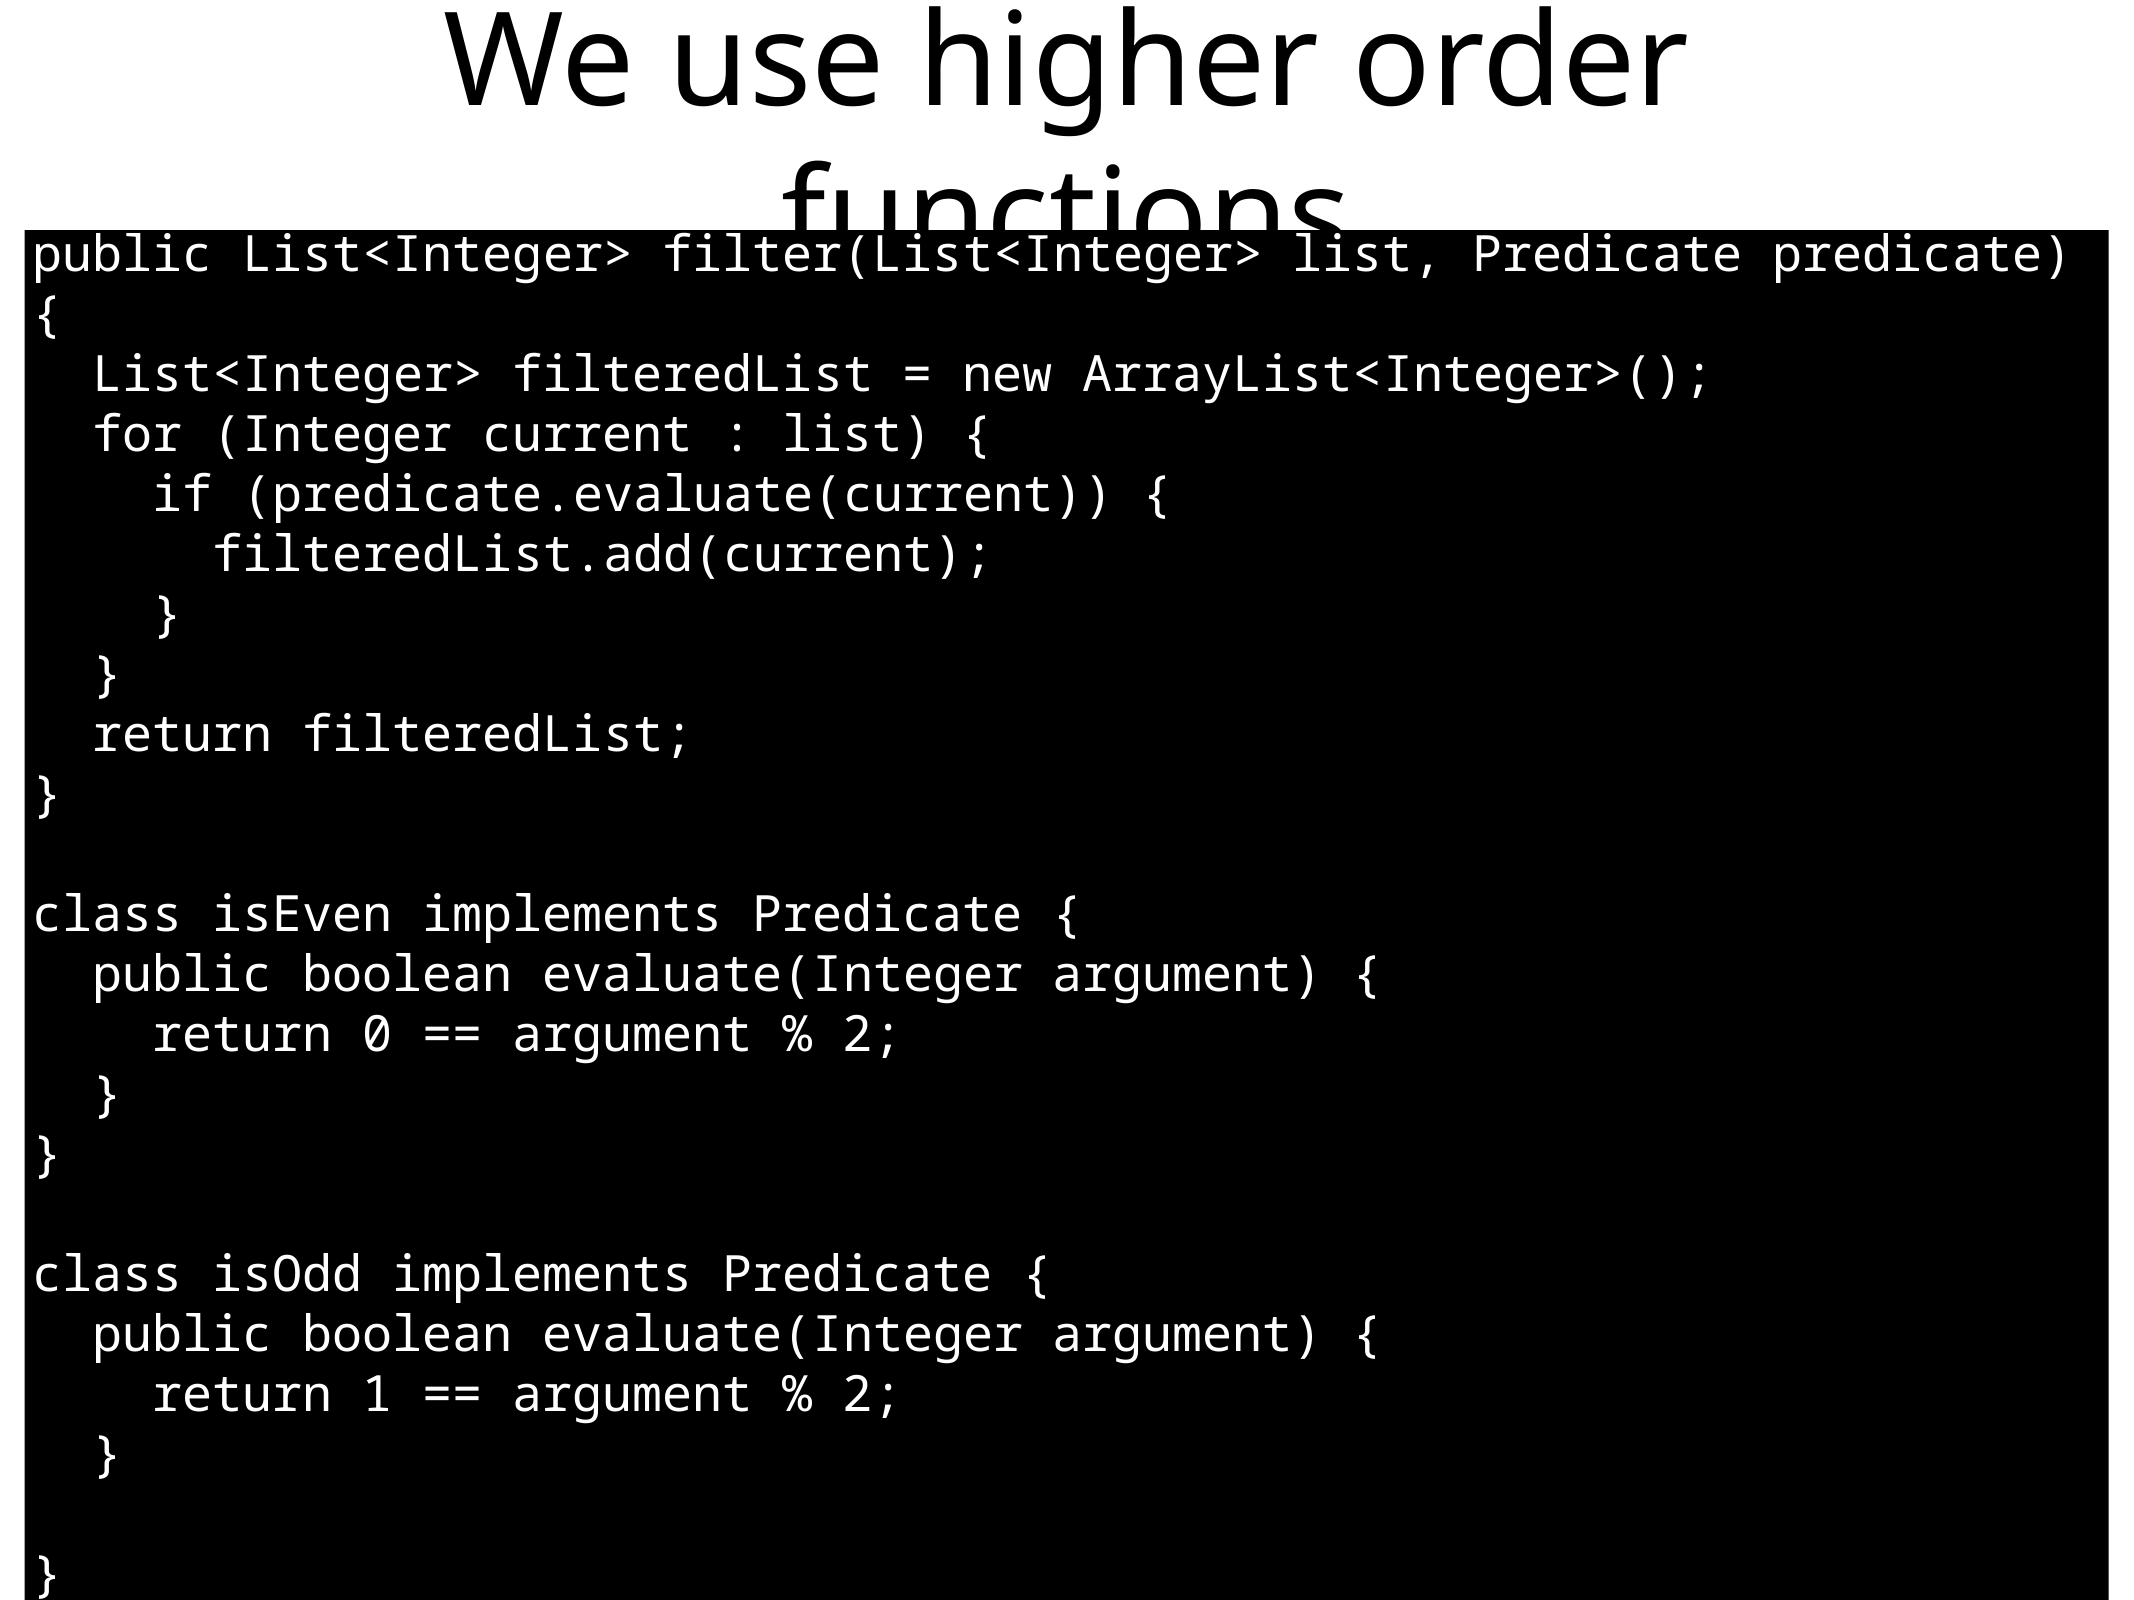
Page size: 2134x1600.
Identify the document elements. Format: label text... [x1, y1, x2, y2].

title We use higher order functions [155, 41, 1978, 221]
list ​public​ List<Integer> filter(List<Integer> list, Predicate predicate) { List<Integer> filteredList = ​new​ ArrayList<Integer>(); ​for​ (Integer current : list) { ​if​ (predicate.evaluate(current)) { filteredList.add(current); } } ​return​ filteredList; } ​class​ isEven ​implements​ Predicate { ​public​ ​boolean​ evaluate(Integer argument) { ​return​ 0 == argument % 2; } } ​class​ isOdd ​implements​ Predicate { ​public​ ​boolean​ evaluate(Integer argument) { ​return​ 1 == argument % 2; } ​ } [24, 229, 2110, 1600]
